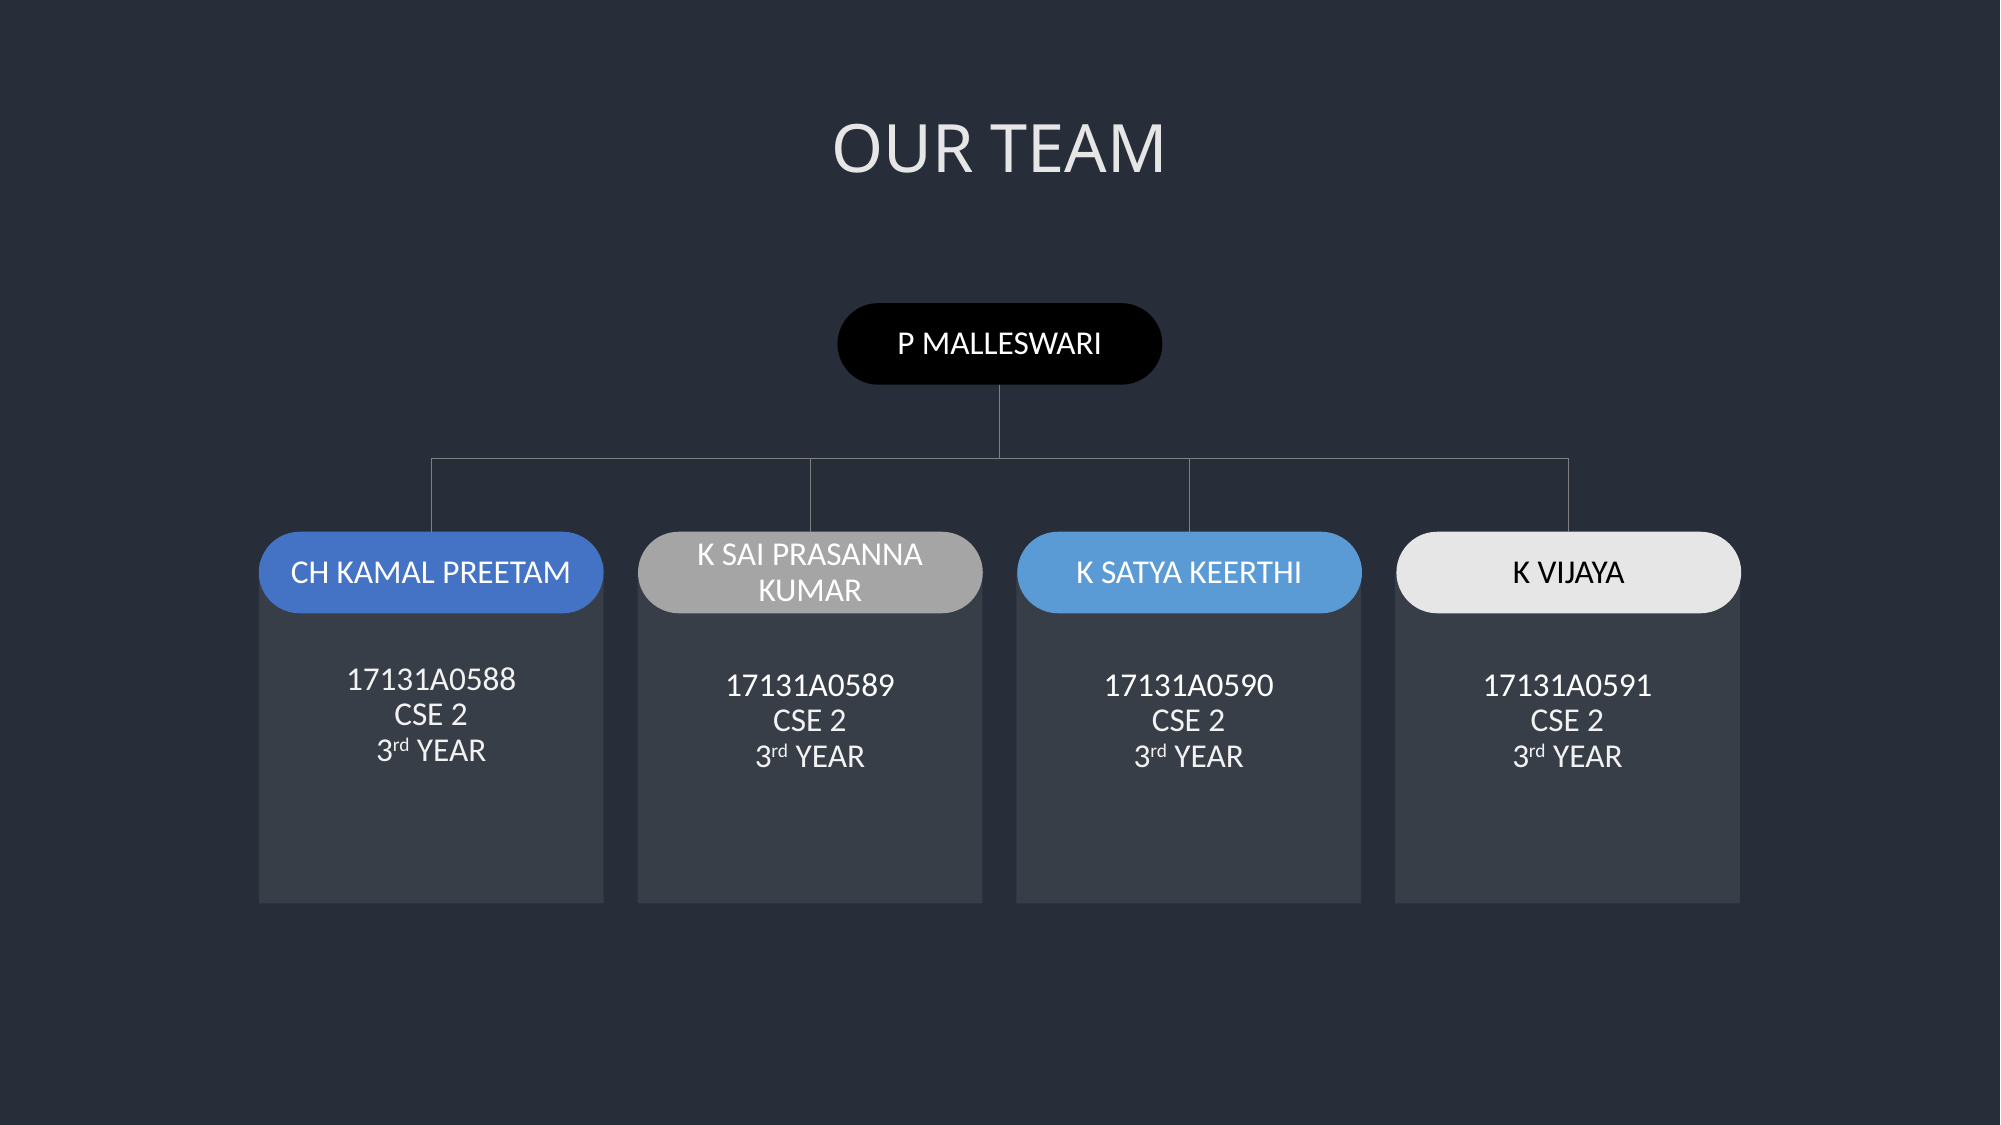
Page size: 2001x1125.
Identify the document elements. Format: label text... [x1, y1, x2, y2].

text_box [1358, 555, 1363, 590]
text_box 17131A0590 CSE 2 3rd YEAR [1016, 573, 1362, 904]
text_box CH KAMAL PREETAM [258, 531, 604, 614]
text_box 17131A0588 CSE 2 3rd YEAR [258, 576, 604, 904]
text_box OUR TEAM [433, 107, 1567, 221]
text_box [831, 363, 979, 554]
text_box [641, 173, 790, 743]
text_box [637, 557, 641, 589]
text_box P MALLESWARI [837, 303, 1163, 385]
text_box 17131A0591 CSE 2 3rd YEAR [1395, 573, 1740, 904]
text_box K VIJAYA [1396, 531, 1742, 614]
text_box 17131A0589 CSE 2 3rd YEAR [637, 573, 983, 904]
text_box K SAI PRASANNA KUMAR [790, 531, 983, 614]
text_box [1021, 363, 1169, 554]
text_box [1210, 173, 1358, 743]
text_box K SATYA KEERTHI [1017, 531, 1210, 614]
